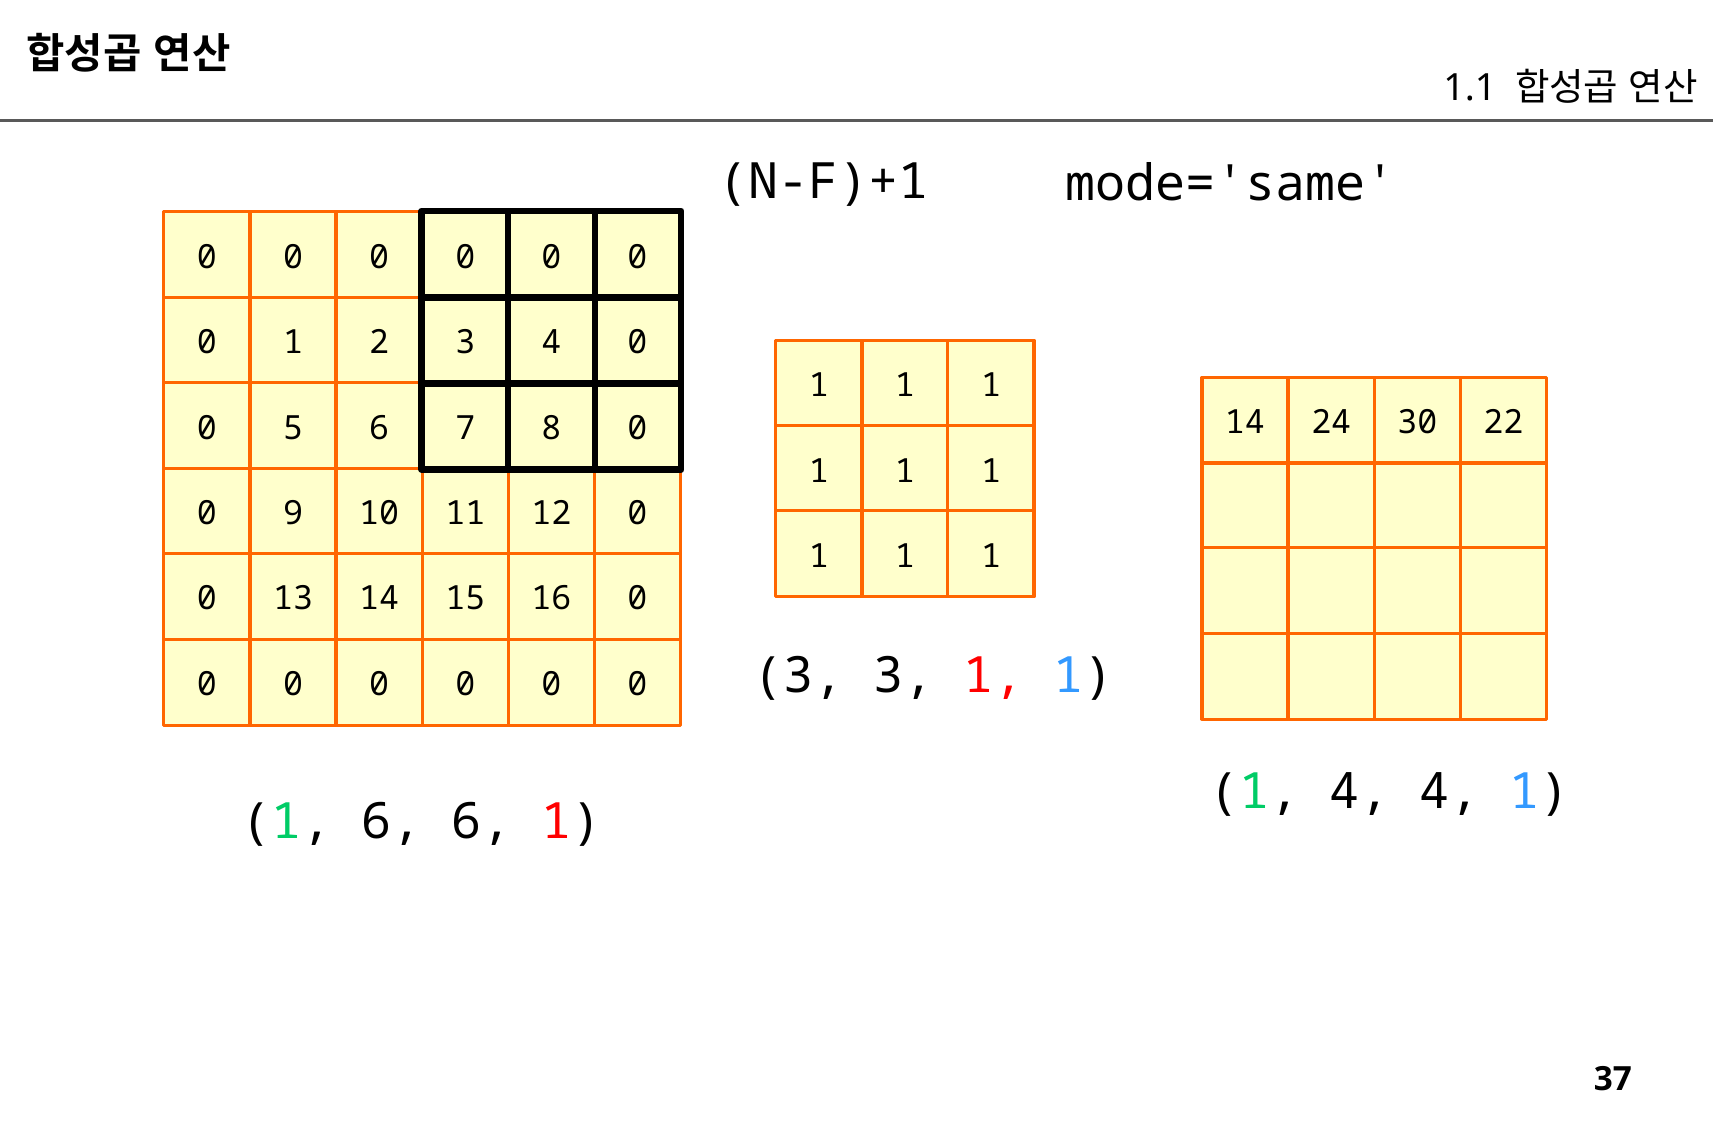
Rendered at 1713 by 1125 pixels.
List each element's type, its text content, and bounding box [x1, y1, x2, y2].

text_box 1 [774, 424, 860, 509]
text_box 6 [334, 381, 416, 466]
text_box [1286, 461, 1372, 545]
text_box 14 [1200, 375, 1286, 461]
text_box [1286, 545, 1372, 631]
text_box [1286, 631, 1372, 721]
text_box mode='same' [1050, 142, 1410, 218]
text_box 1 [774, 338, 860, 424]
text_box 1 [946, 338, 1036, 424]
text_box 0 [162, 210, 252, 300]
text_box (1, 6, 6, 1) [226, 780, 617, 856]
text_box 30 [1372, 375, 1458, 461]
text_box 0 [162, 551, 252, 637]
text_box 9 [252, 466, 334, 551]
text_box 합성곱 연산 [11, 13, 983, 80]
text_box 1.1 합성곱 연산 [916, 44, 1713, 111]
text_box [1458, 461, 1548, 545]
text_box 12 [506, 478, 592, 551]
text_box 16 [506, 551, 592, 637]
text_box 24 [1286, 375, 1372, 461]
text_box 0 [252, 637, 334, 727]
text_box 0 [162, 637, 252, 727]
text_box 2 [334, 300, 416, 381]
text_box [1372, 631, 1458, 721]
text_box 5 [252, 381, 334, 466]
text_box 0 [162, 300, 252, 381]
text_box [1458, 545, 1548, 631]
text_box (1, 4, 4, 1) [1195, 751, 1585, 826]
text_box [421, 210, 682, 470]
text_box 0 [162, 381, 252, 466]
text_box 11 [420, 476, 506, 551]
text_box [1200, 631, 1286, 721]
text_box 0 [592, 637, 682, 727]
text_box [1458, 631, 1548, 721]
text_box 10 [334, 466, 420, 551]
text_box 0 [334, 210, 418, 300]
text_box 0 [420, 637, 506, 727]
text_box 13 [252, 551, 334, 637]
text_box 15 [420, 551, 506, 637]
text_box [1200, 545, 1286, 631]
text_box 1 [252, 300, 334, 381]
text_box (3, 3, 1, 1) [738, 635, 1129, 710]
text_box 0 [592, 551, 682, 637]
text_box 1 [860, 424, 946, 509]
text_box 1 [860, 338, 946, 424]
text_box [1200, 461, 1286, 545]
text_box 22 [1458, 375, 1548, 461]
text_box 14 [334, 551, 420, 637]
text_box 0 [162, 466, 252, 551]
text_box 1 [946, 509, 1036, 599]
text_box (N-F)+1 [704, 141, 944, 217]
text_box 1 [946, 424, 1036, 509]
text_box 0 [334, 637, 420, 727]
text_box 0 [592, 476, 682, 551]
text_box 0 [252, 210, 334, 300]
text_box [1372, 545, 1458, 631]
text_box 0 [506, 637, 592, 727]
text_box 1 [860, 509, 946, 599]
text_box [1372, 461, 1458, 545]
text_box 1 [774, 509, 860, 599]
